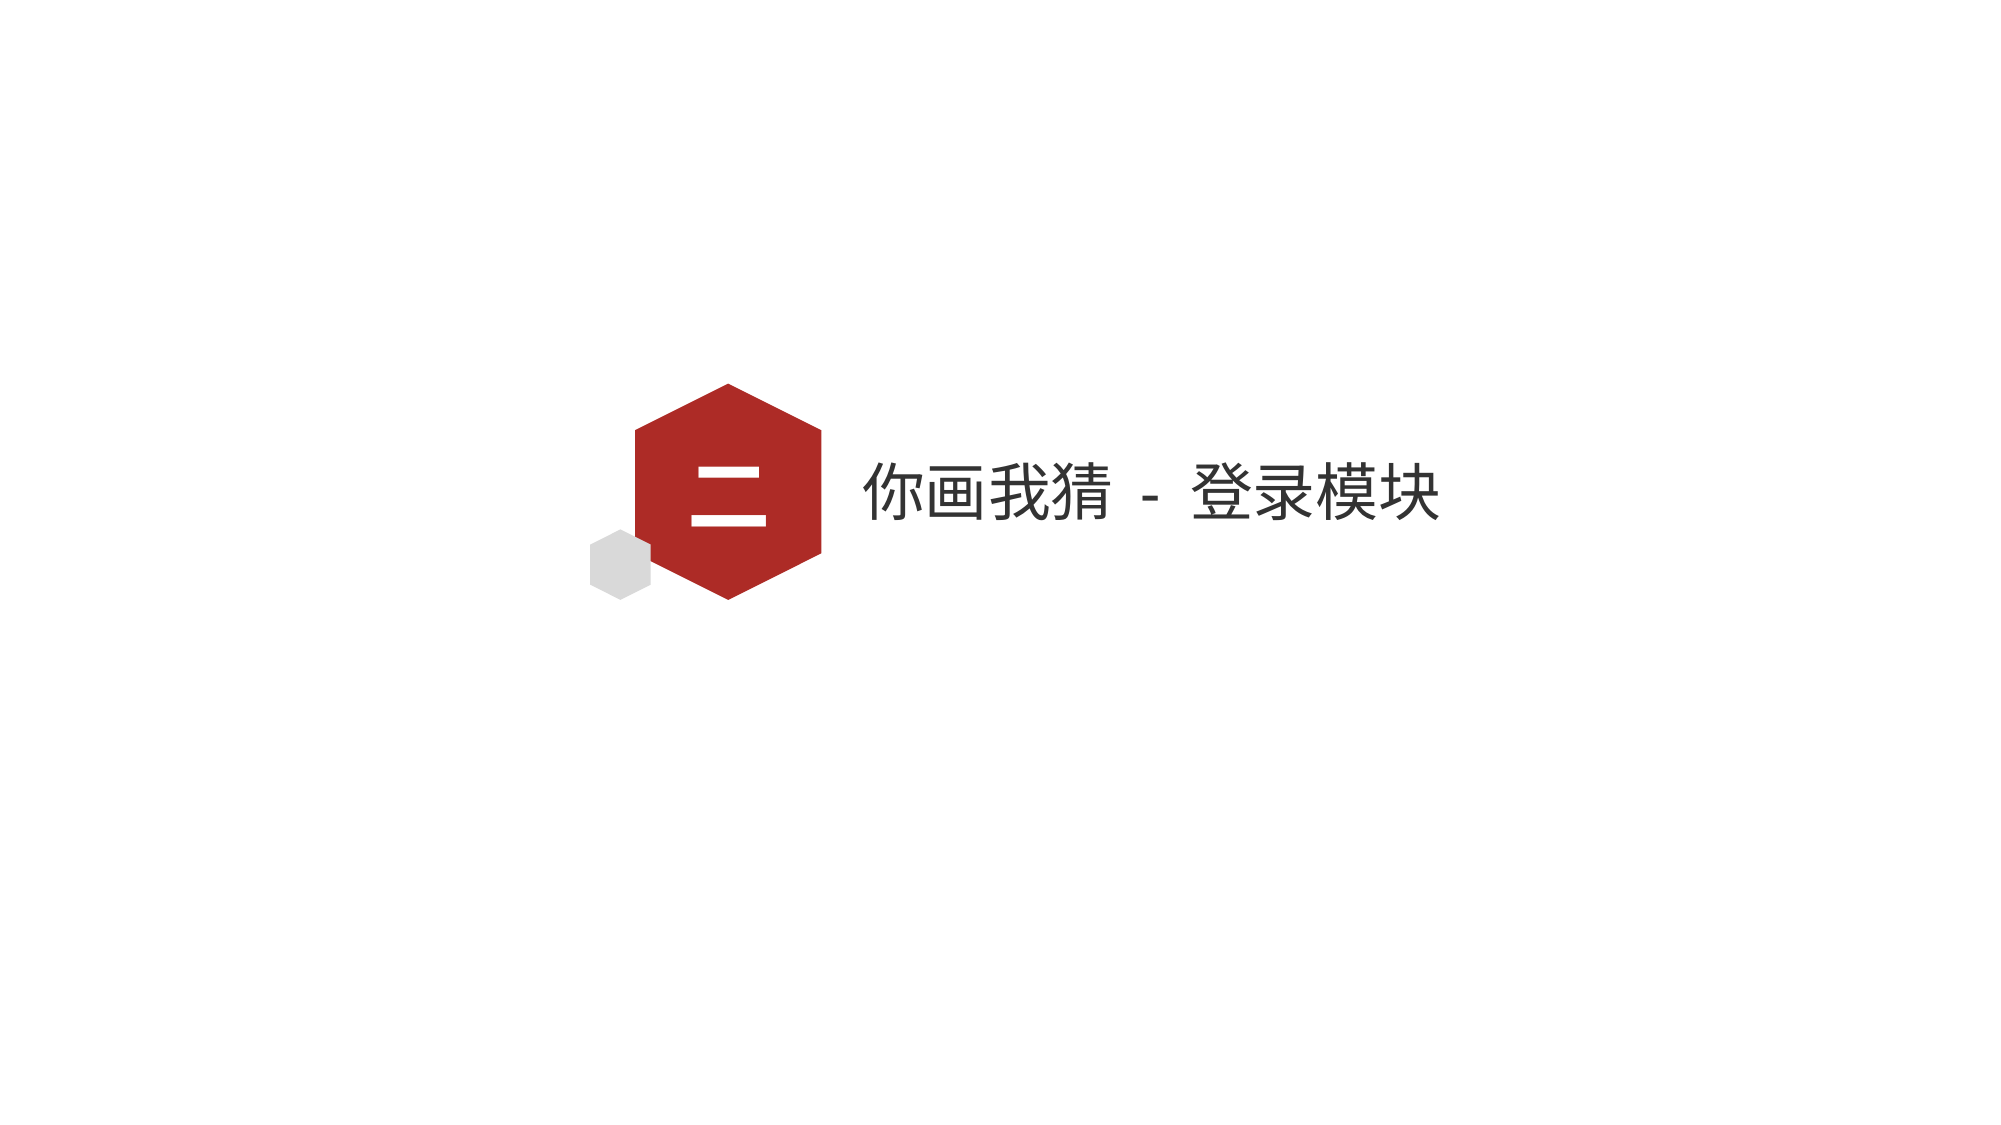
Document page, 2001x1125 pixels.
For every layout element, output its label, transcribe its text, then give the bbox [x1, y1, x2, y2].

title 你画我猜 - 登录模块 [847, 454, 1951, 613]
list 二 [636, 404, 822, 594]
